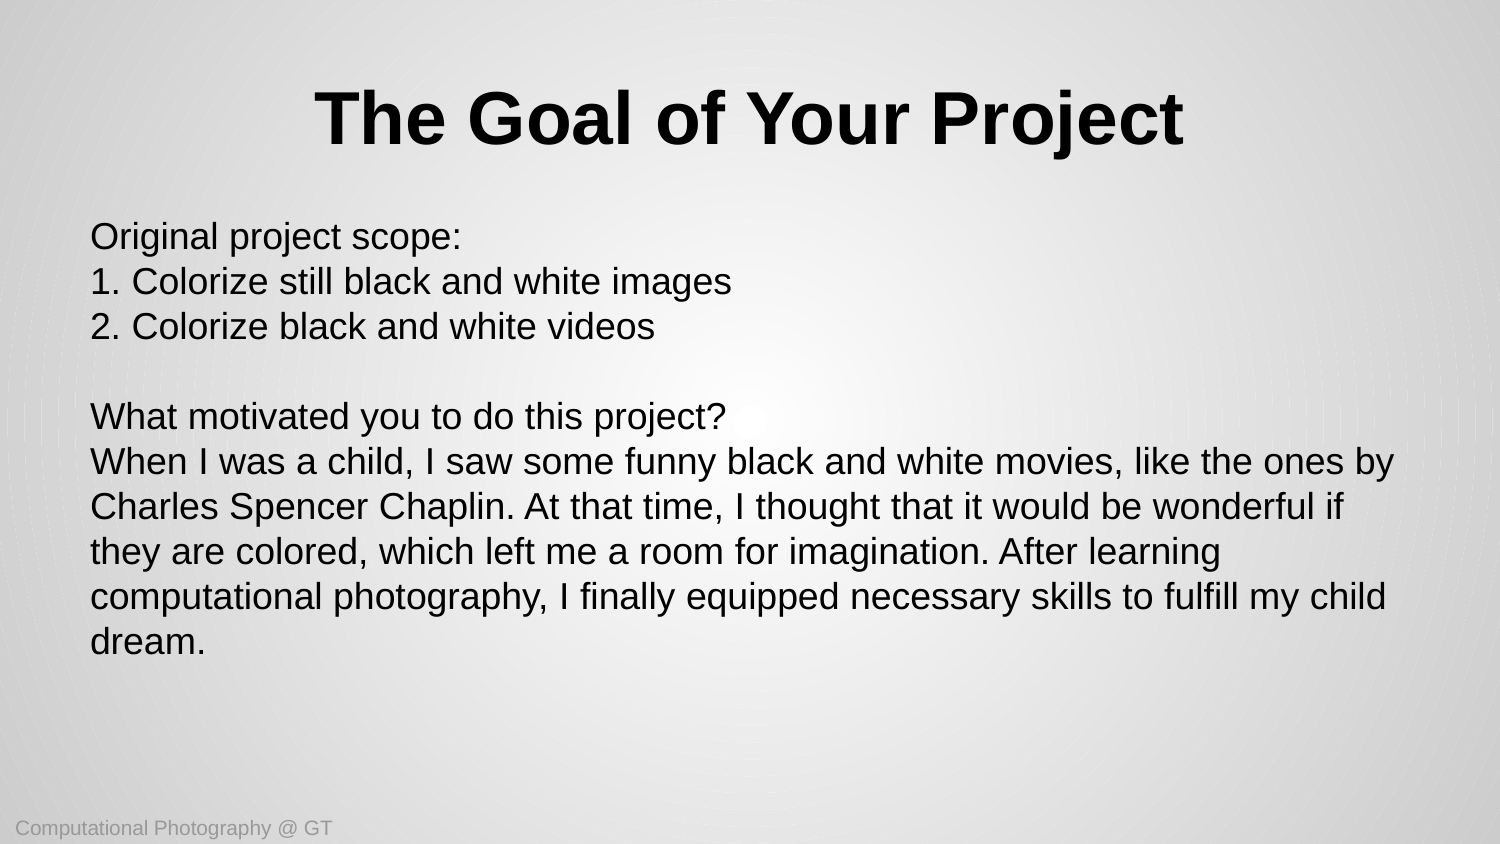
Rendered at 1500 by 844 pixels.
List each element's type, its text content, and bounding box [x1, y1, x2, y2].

list Original project scope: 1. Colorize still black and white images 2. Colorize black and white videos What motivated you to do this project? When I was a child, I saw some funny black and white movies, like the ones by Charles Spencer Chaplin. At that time, I thought that it would be wonderful if they are colored, which left me a room for imagination. After learning computational photography, I finally equipped necessary skills to fulfill my child dream. [75, 196, 1425, 808]
title The Goal of Your Project [75, 33, 1425, 175]
text_box Computational Photography @ GT [0, 811, 422, 844]
